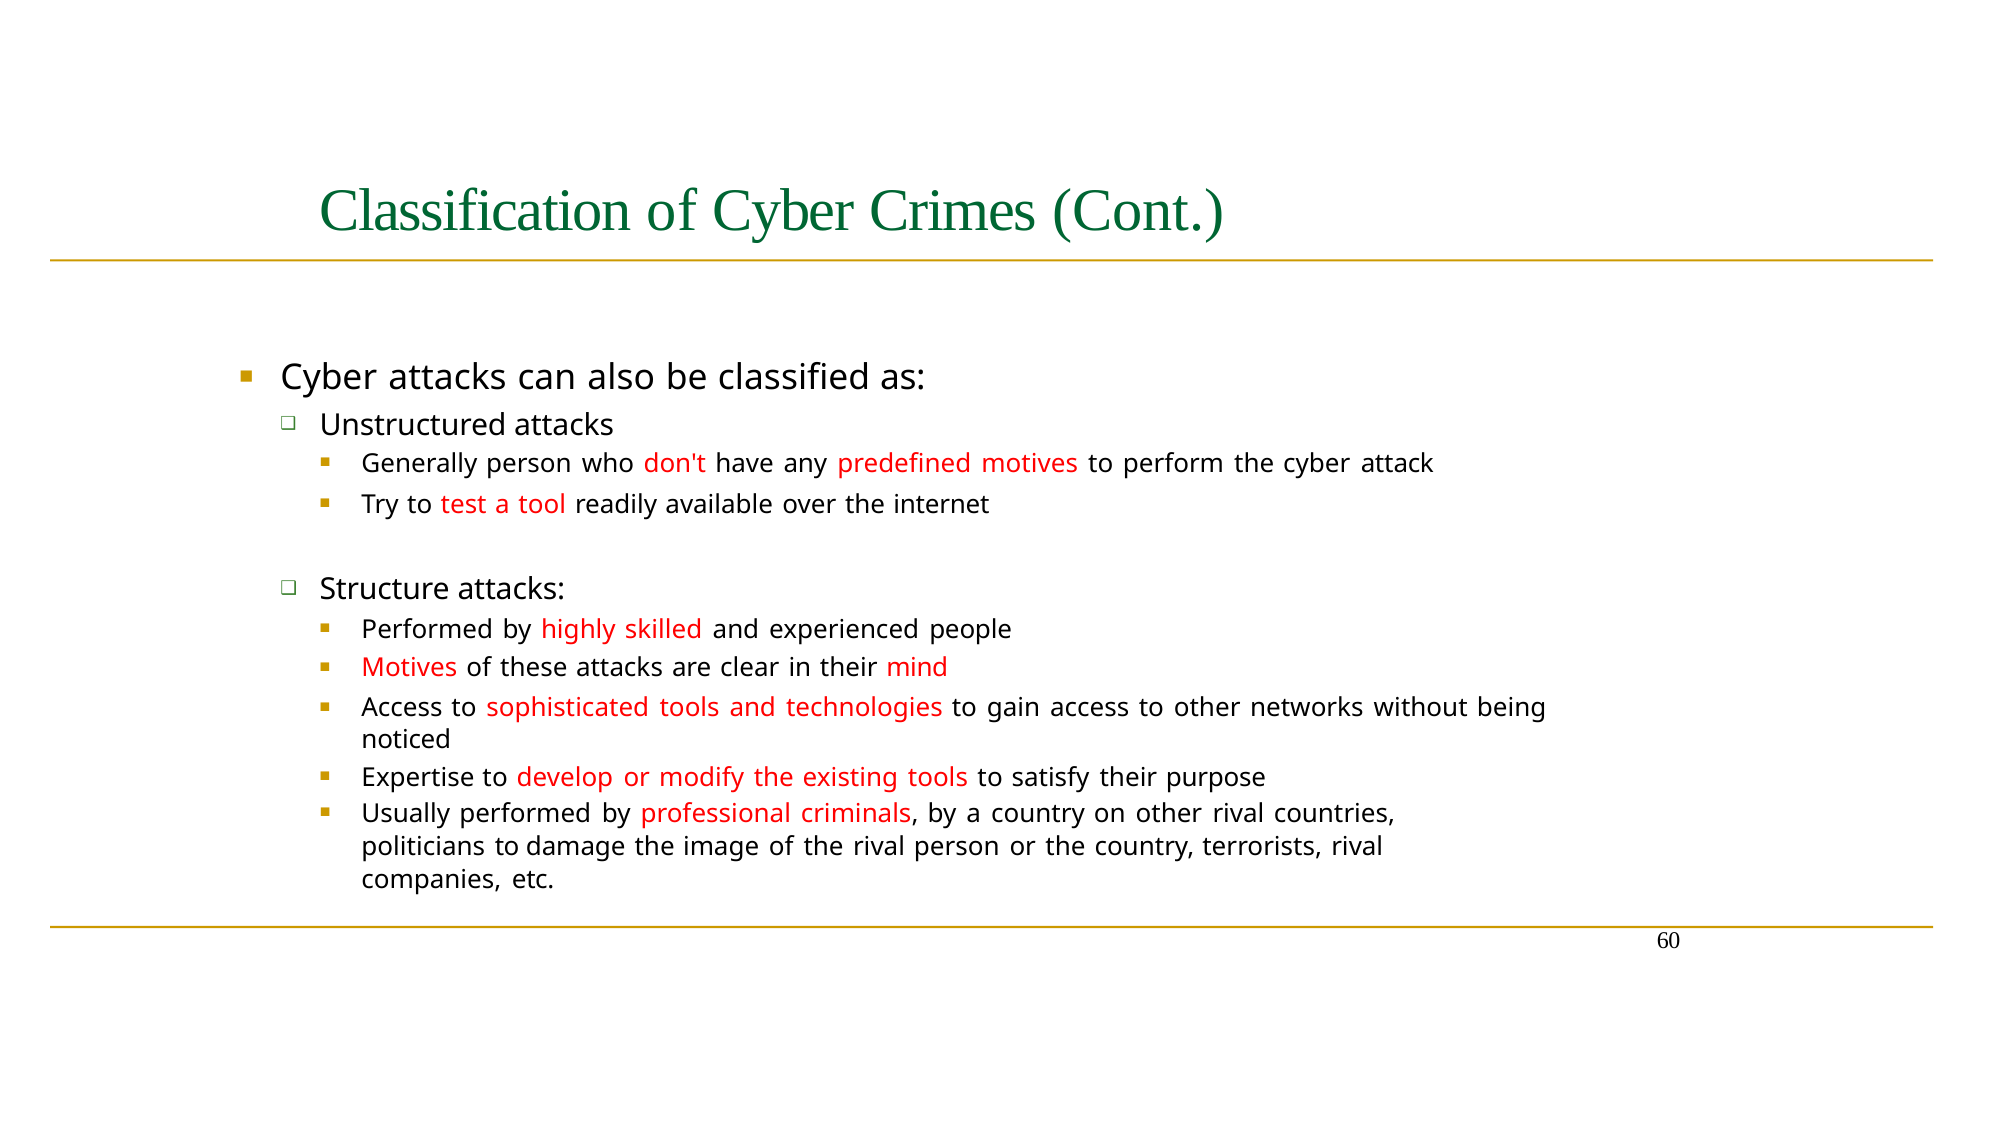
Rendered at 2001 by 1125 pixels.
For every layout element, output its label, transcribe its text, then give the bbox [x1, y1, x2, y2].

title Classification of Cyber Crimes (Cont.) [317, 48, 1585, 341]
text_box [1682, 925, 1934, 929]
text_box 60 [1654, 922, 1682, 954]
text_box Cyber attacks can also be classified as: Unstructured attacks Generally person who don't have any predefined motives to perform the cyber attack Try to test a tool readily available over the internet Structure attacks: Performed by highly skilled and experienced people Motives of these attacks are clear in their mind Access to sophisticated tools and technologies to gain access to other networks without being noticed Expertise to develop or modify the existing tools to satisfy their purpose Usually performed by professional criminals, by a country on other rival countries, politicians to damage the image of the rival person or the country, terrorists, rival companies, etc. [237, 341, 1585, 894]
text_box [50, 925, 1654, 929]
